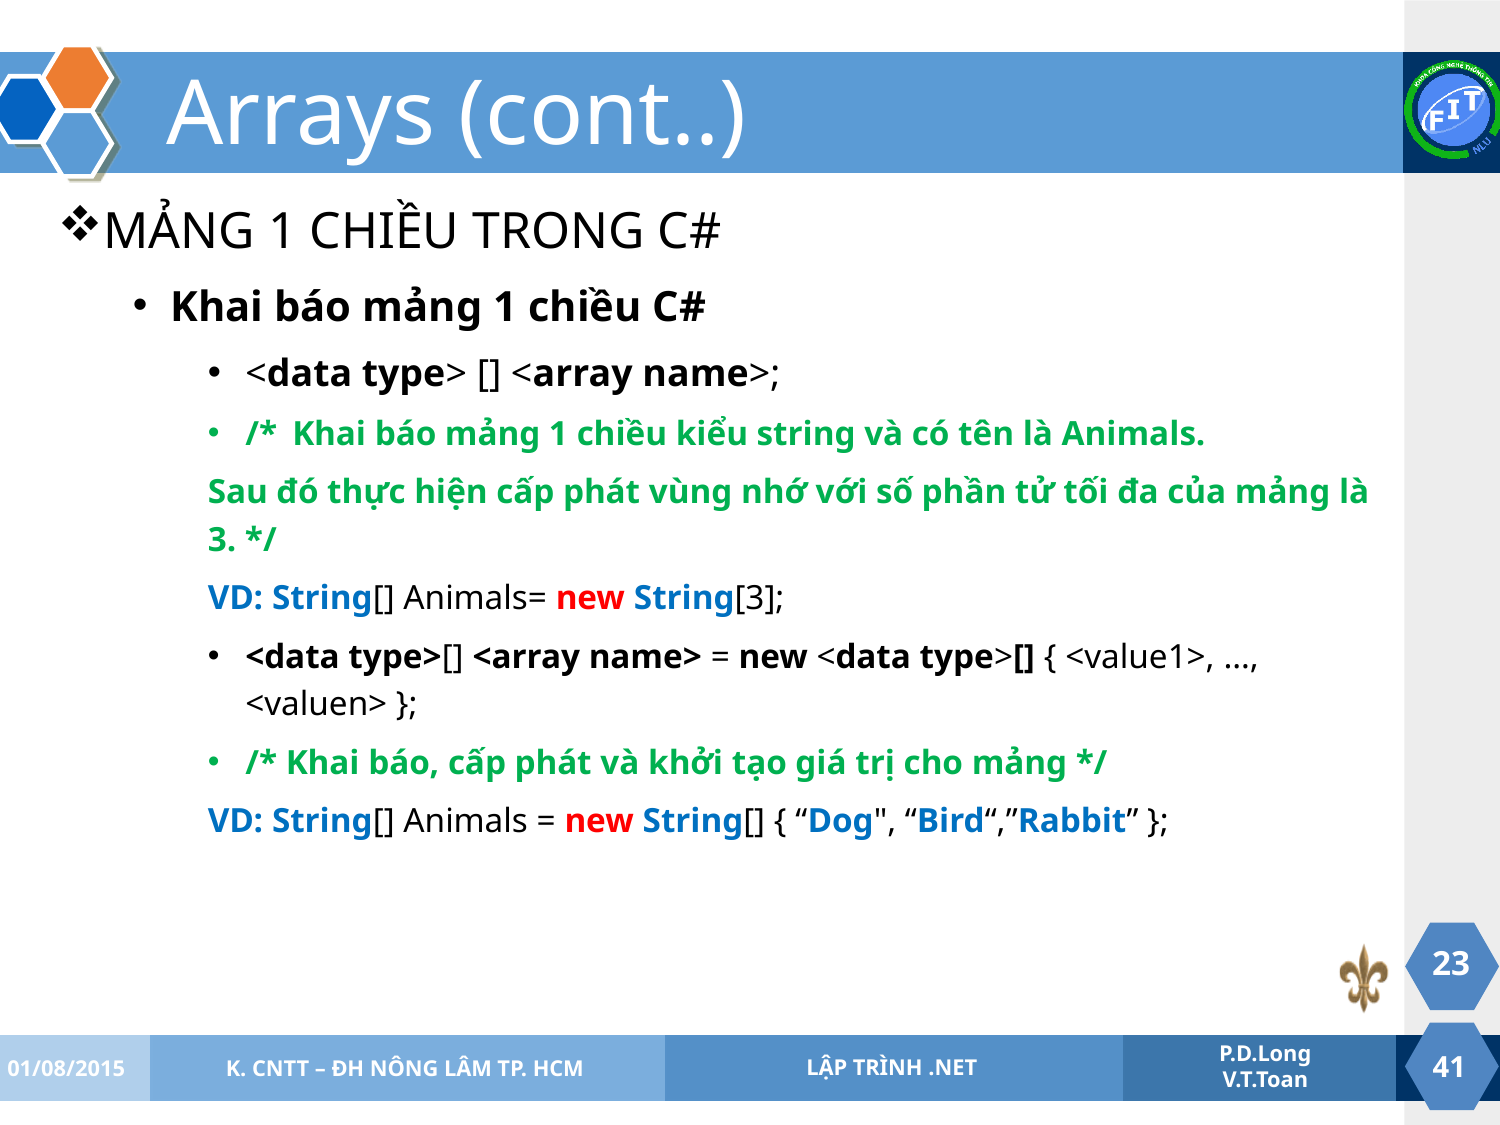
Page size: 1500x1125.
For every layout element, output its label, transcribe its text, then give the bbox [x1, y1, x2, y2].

list MẢNG 1 CHIỀU TRONG C# Khai báo mảng 1 chiều C# <data type> [] <array name>; /* Khai báo mảng 1 chiều kiểu string và có tên là Animals. Sau đó thực hiện cấp phát vùng nhớ với số phần tử tối đa của mảng là 3. */ VD: String[] Animals= new String[3]; <data type>[] <array name> = new <data type>[] { <value1>, …, <valuen> }; /* Khai báo, cấp phát và khởi tạo giá trị cho mảng */ VD: String[] Animals = new String[] { “Dog", “Bird“,”Rabbit” }; [42, 197, 1413, 1014]
slide_number 23 [1405, 935, 1497, 996]
footer K. CNTT – ĐH NÔNG LÂM TP. HCM [151, 1039, 659, 1100]
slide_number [0, 1038, 158, 1098]
picture [1404, 60, 1500, 159]
title Arrays (cont..) [151, 59, 1397, 173]
